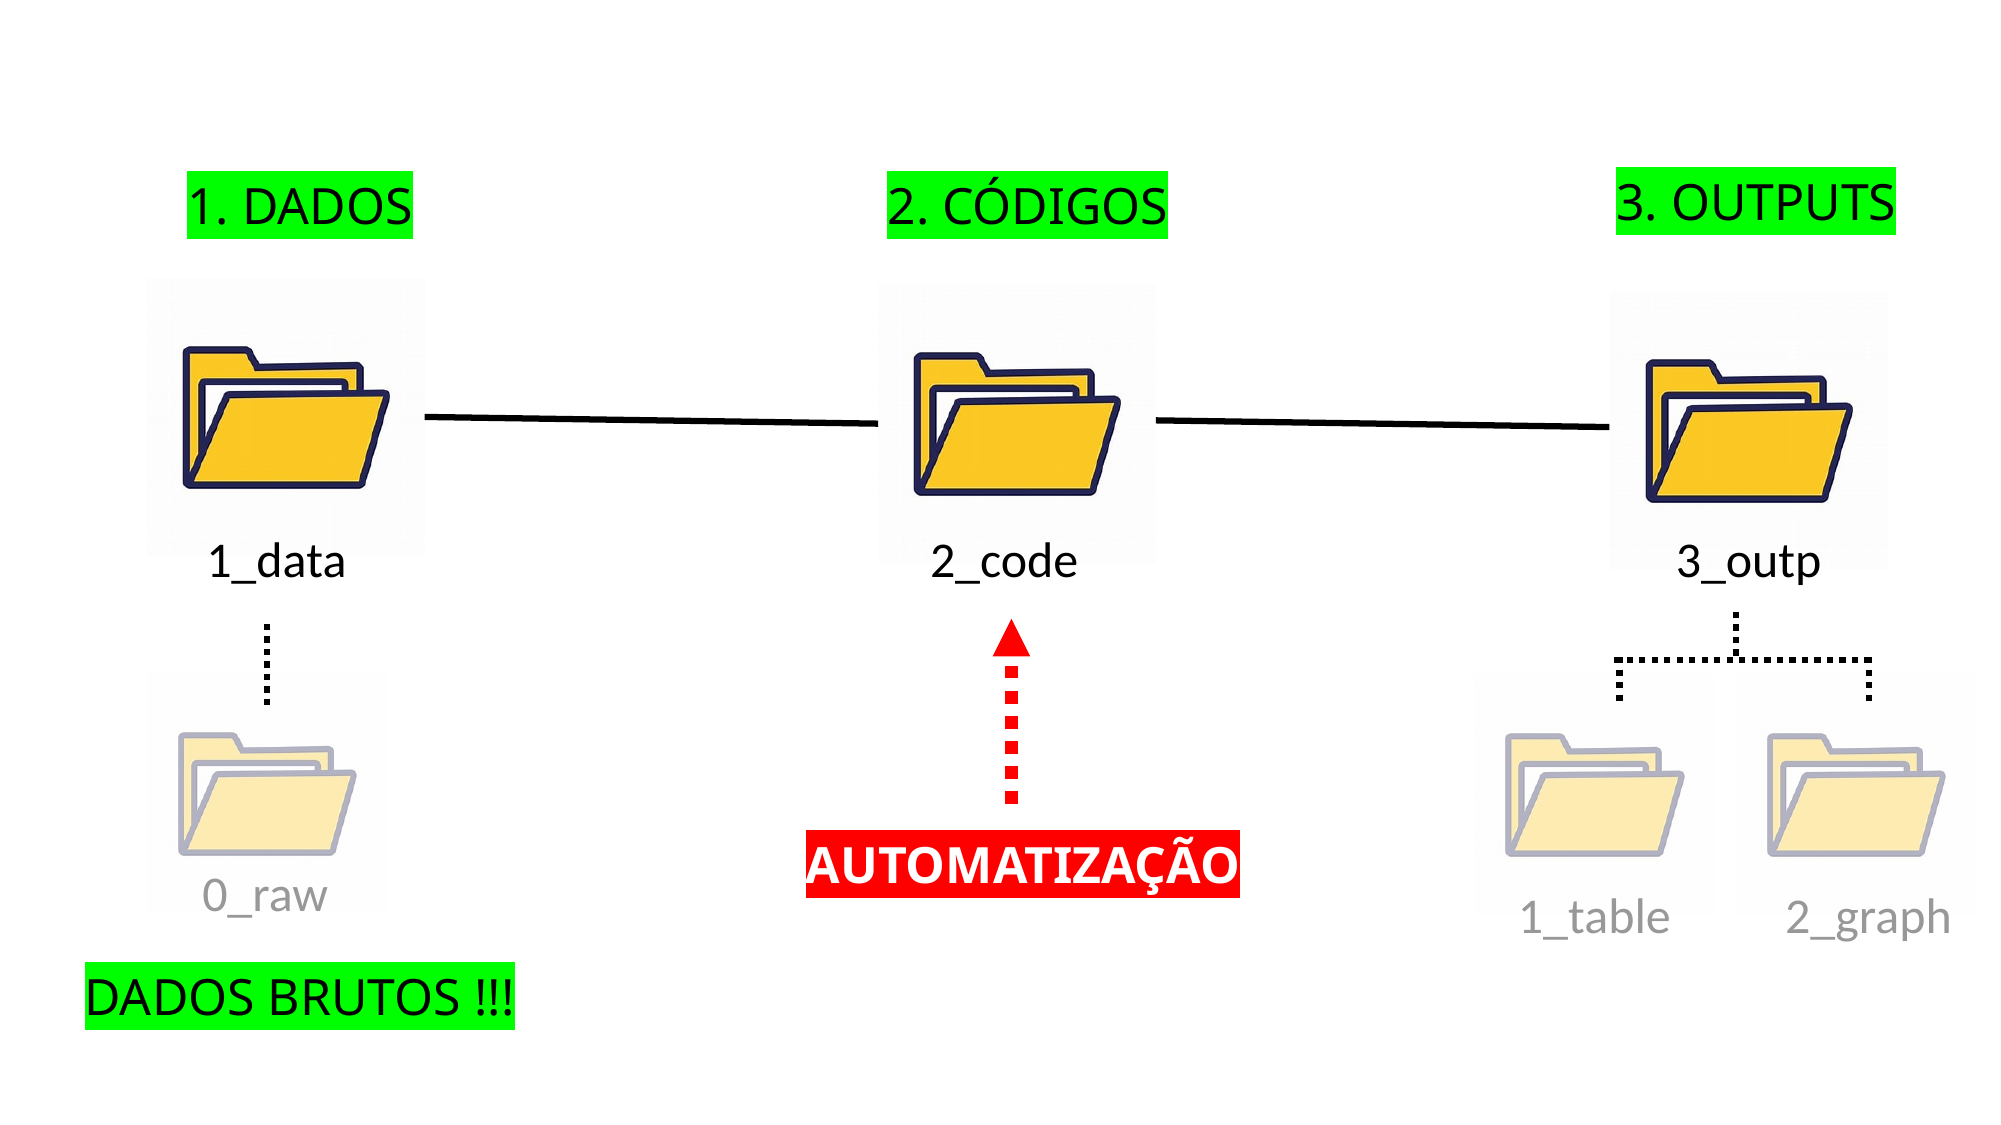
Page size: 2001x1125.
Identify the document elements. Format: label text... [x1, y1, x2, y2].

picture [146, 277, 425, 556]
text_box 2_code [915, 563, 1094, 596]
text_box 1_data [191, 556, 362, 596]
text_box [1155, 420, 1610, 428]
text_box 2. CÓDIGOS [872, 166, 1184, 242]
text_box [1474, 611, 1977, 953]
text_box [424, 416, 879, 424]
text_box 3_outp [1661, 570, 1837, 596]
text_box 3. OUTPUTS [1601, 163, 1912, 238]
picture [1610, 291, 1889, 570]
picture [877, 284, 1157, 563]
text_box 1. DADOS [172, 166, 428, 242]
text_box DADOS BRUTOS !!! [69, 957, 530, 1033]
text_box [146, 623, 388, 931]
text_box AUTOMATIZAÇÃO [790, 826, 1255, 901]
